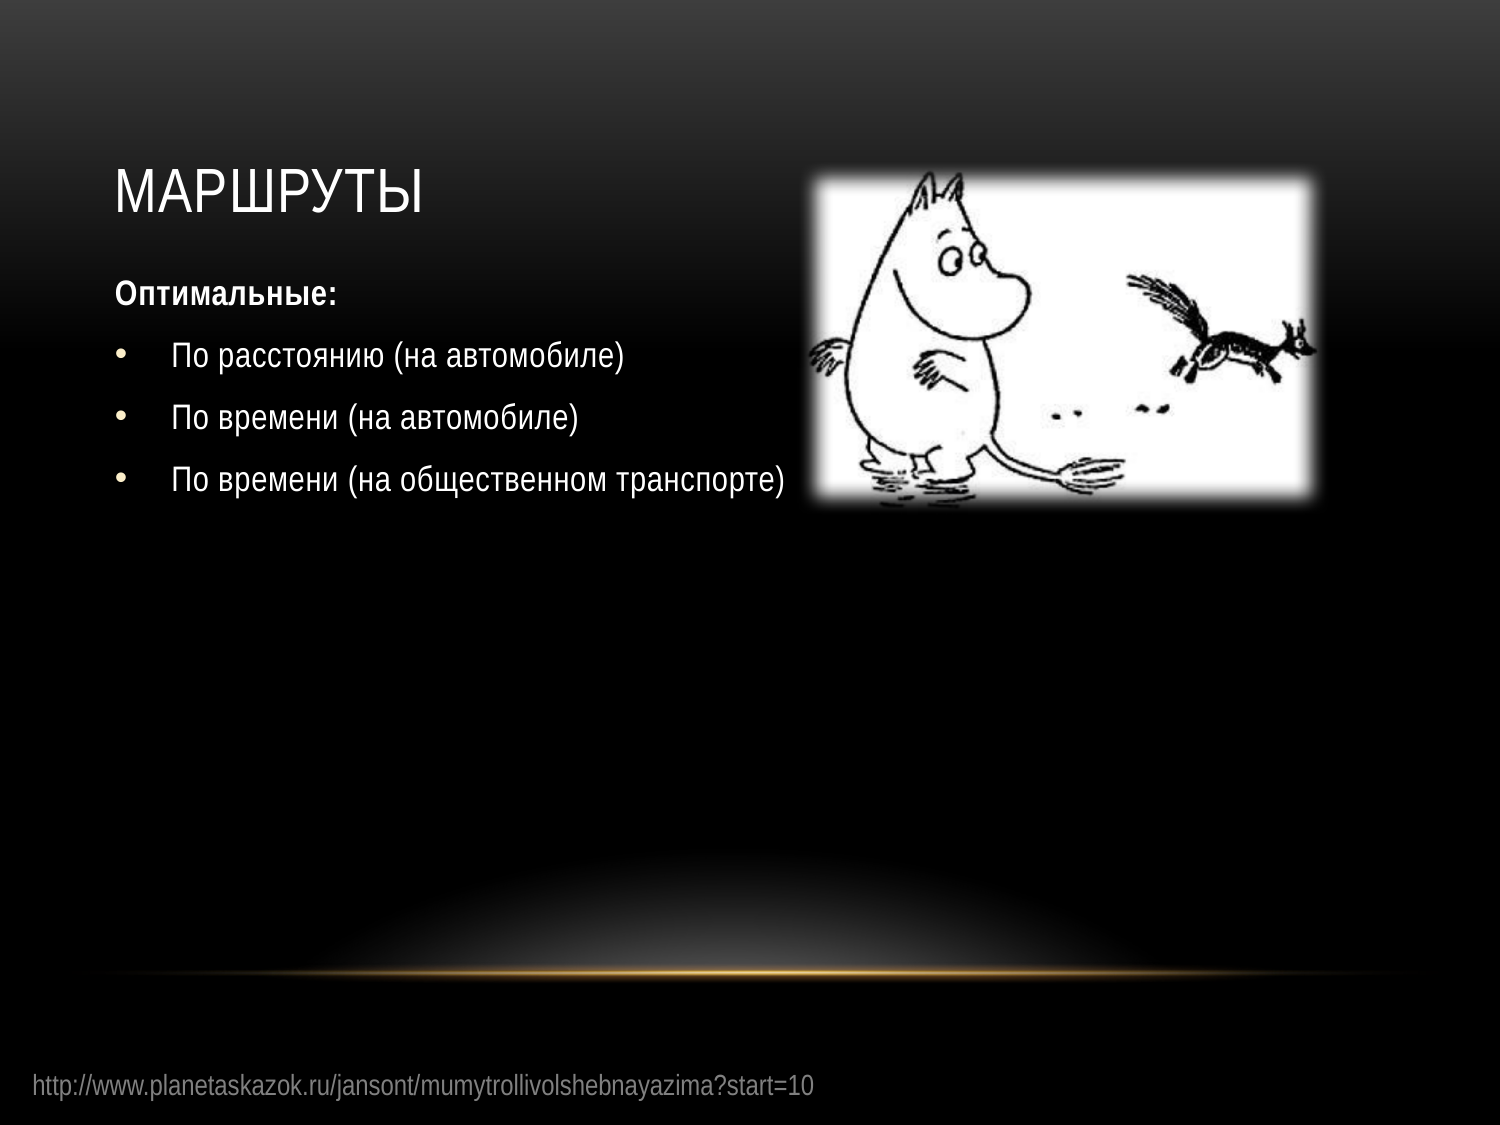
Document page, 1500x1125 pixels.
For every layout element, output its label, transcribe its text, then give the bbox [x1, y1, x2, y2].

text_box http://www.planetaskazok.ru/jansont/mumytrollivolshebnayazima?start=10 [17, 1058, 1093, 1109]
title маршруты [99, 45, 1400, 233]
picture [0, 0, 1500, 1125]
list Оптимальные: По расстоянию (на автомобиле) По времени (на автомобиле) По времени (на общественном транспорте) [99, 262, 1400, 938]
